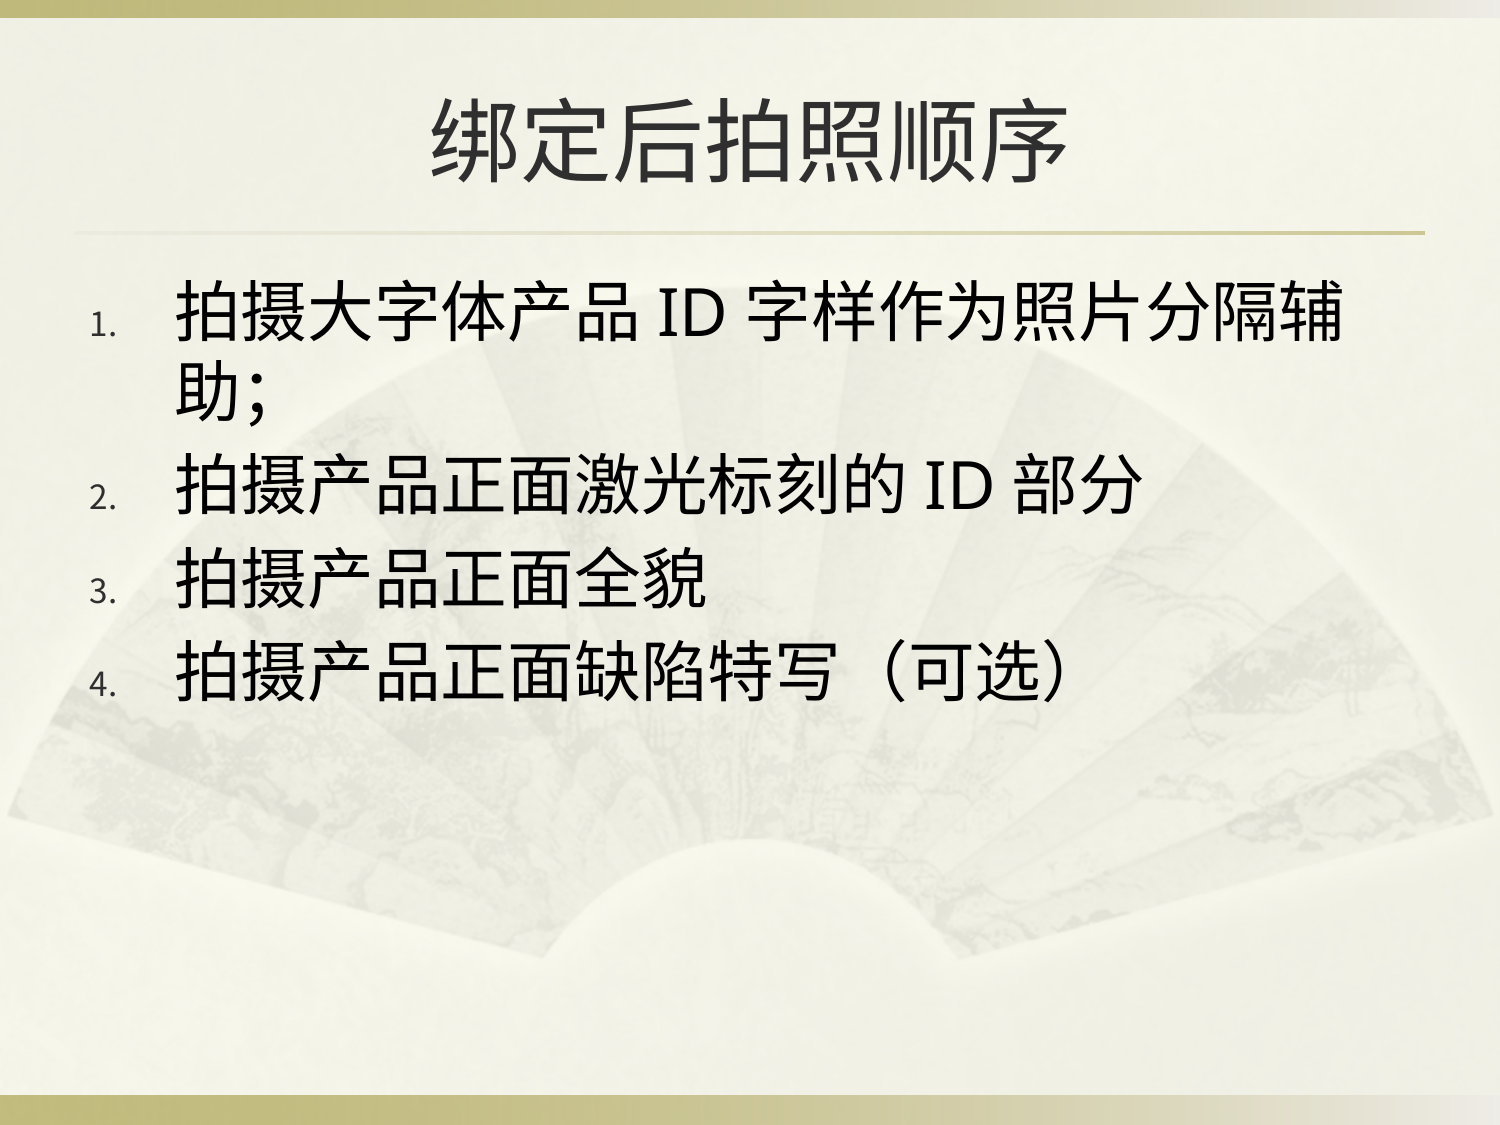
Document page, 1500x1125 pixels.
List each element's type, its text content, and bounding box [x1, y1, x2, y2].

title 绑定后拍照顺序 [75, 45, 1425, 233]
list 拍摄大字体产品ID字样作为照片分隔辅助； 拍摄产品正面激光标刻的ID部分 拍摄产品正面全貌 拍摄产品正面缺陷特写（可选） [75, 262, 1425, 1032]
